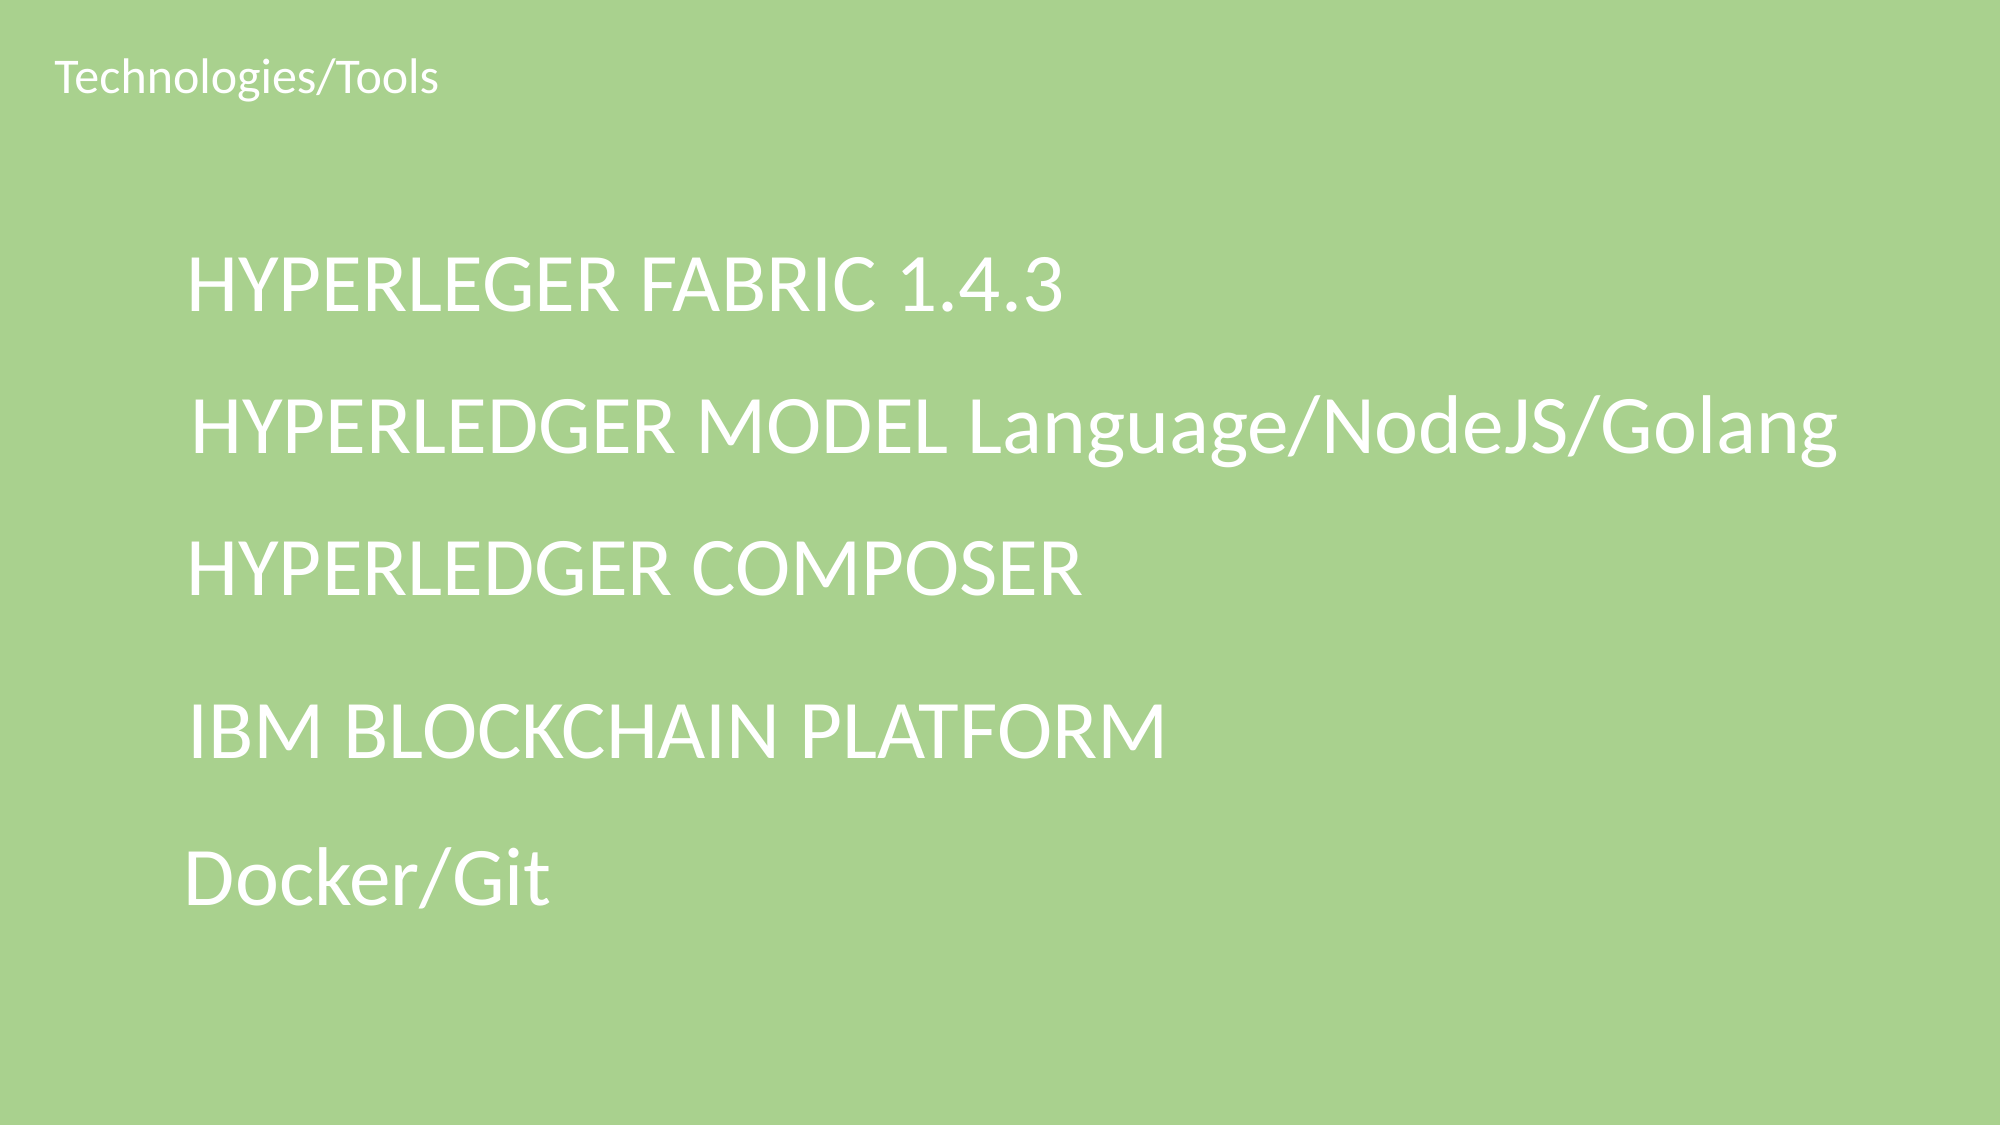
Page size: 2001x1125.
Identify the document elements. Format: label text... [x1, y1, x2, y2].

text_box IBM BLOCKCHAIN PLATFORM [173, 667, 1185, 783]
text_box HYPERLEGER FABRIC 1.4.3 [171, 221, 1081, 336]
text_box Docker/Git [169, 814, 567, 930]
text_box HYPERLEDGER MODEL Language/NodeJS/Golang [175, 362, 1856, 478]
text_box Technologies/Tools [39, 35, 578, 111]
text_box HYPERLEDGER COMPOSER [172, 504, 1100, 620]
